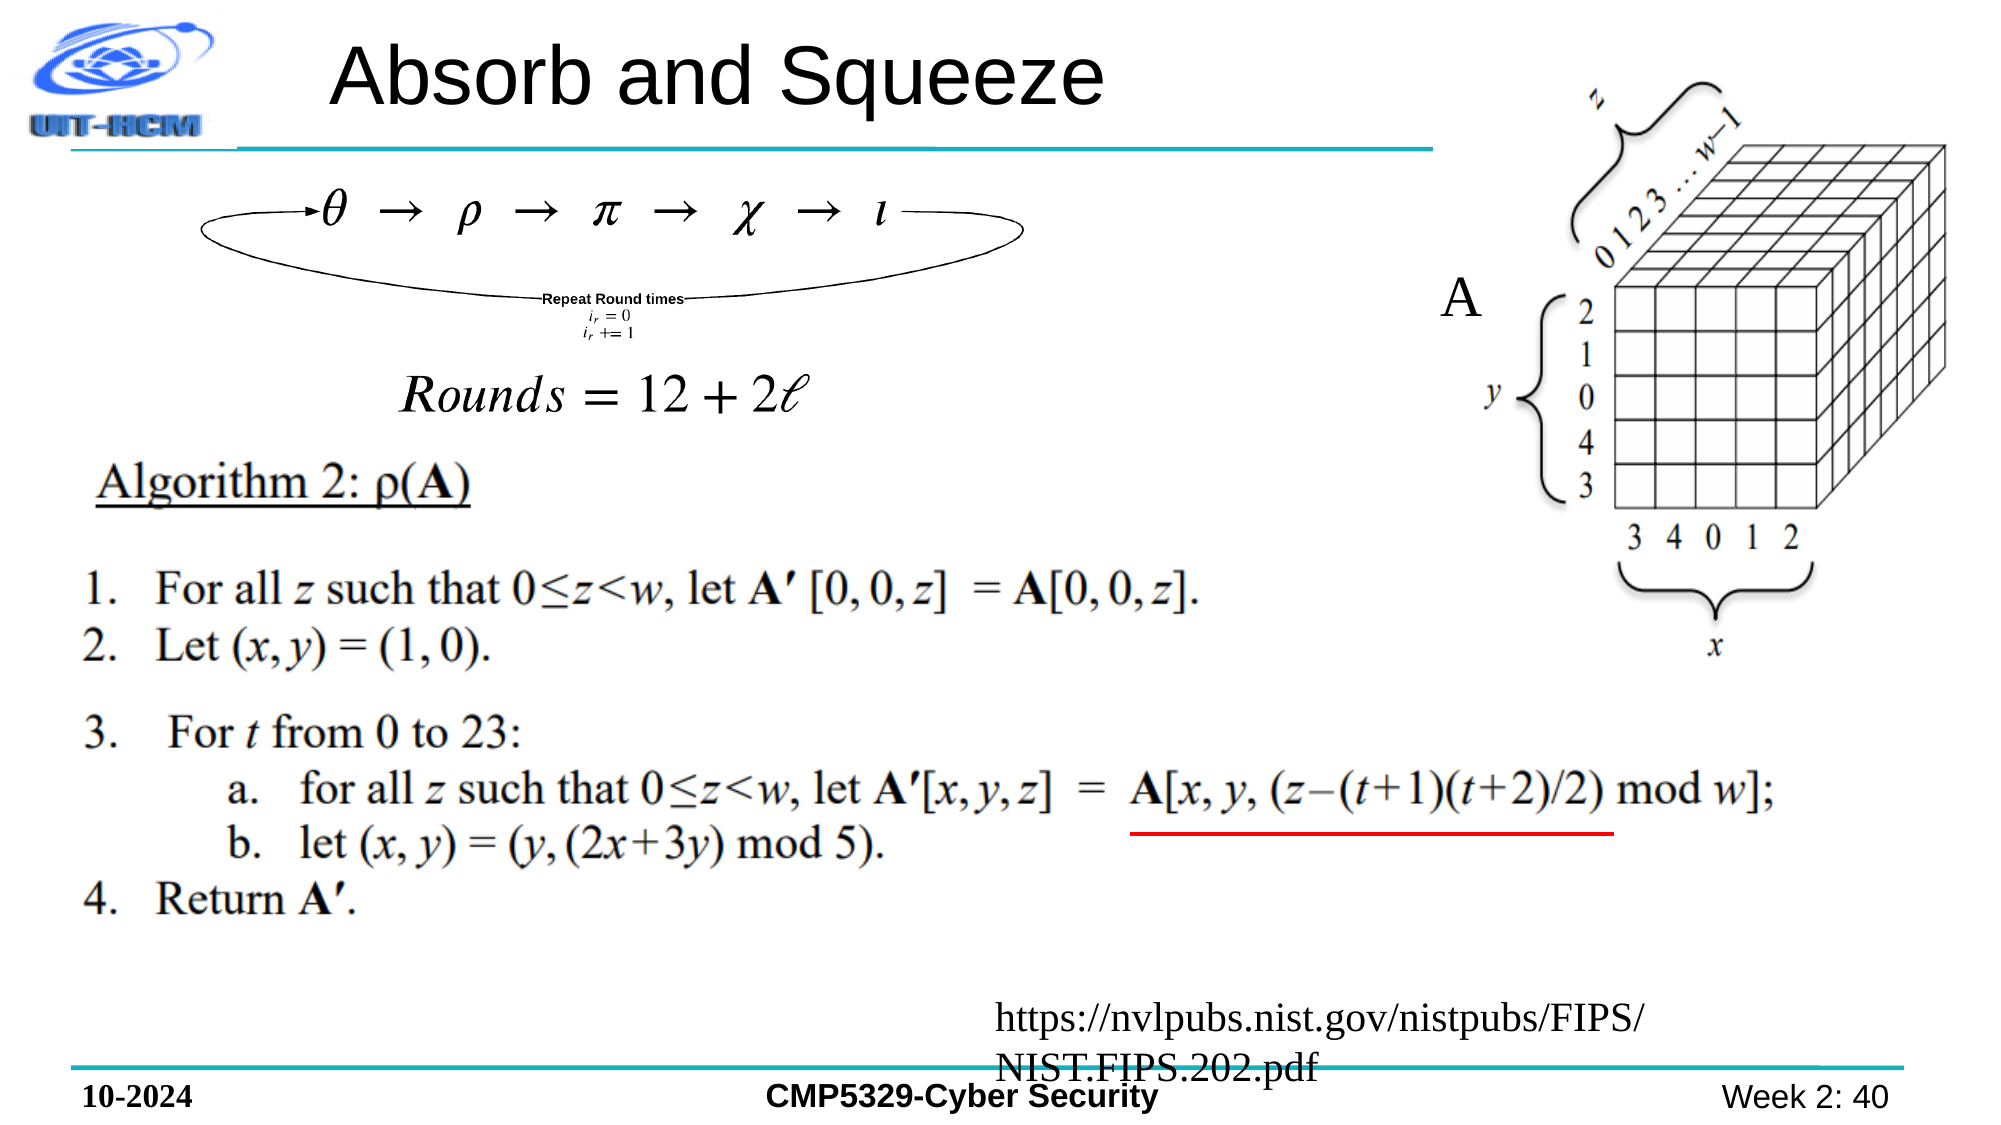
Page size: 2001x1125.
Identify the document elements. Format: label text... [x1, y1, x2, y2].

text_box https://nvlpubs.nist.gov/nistpubs/FIPS/NIST.FIPS.202.pdf [980, 982, 1981, 1125]
title Absorb and Squeeze [314, 0, 1553, 143]
picture [54, 26, 2000, 924]
picture [7, 8, 1044, 528]
